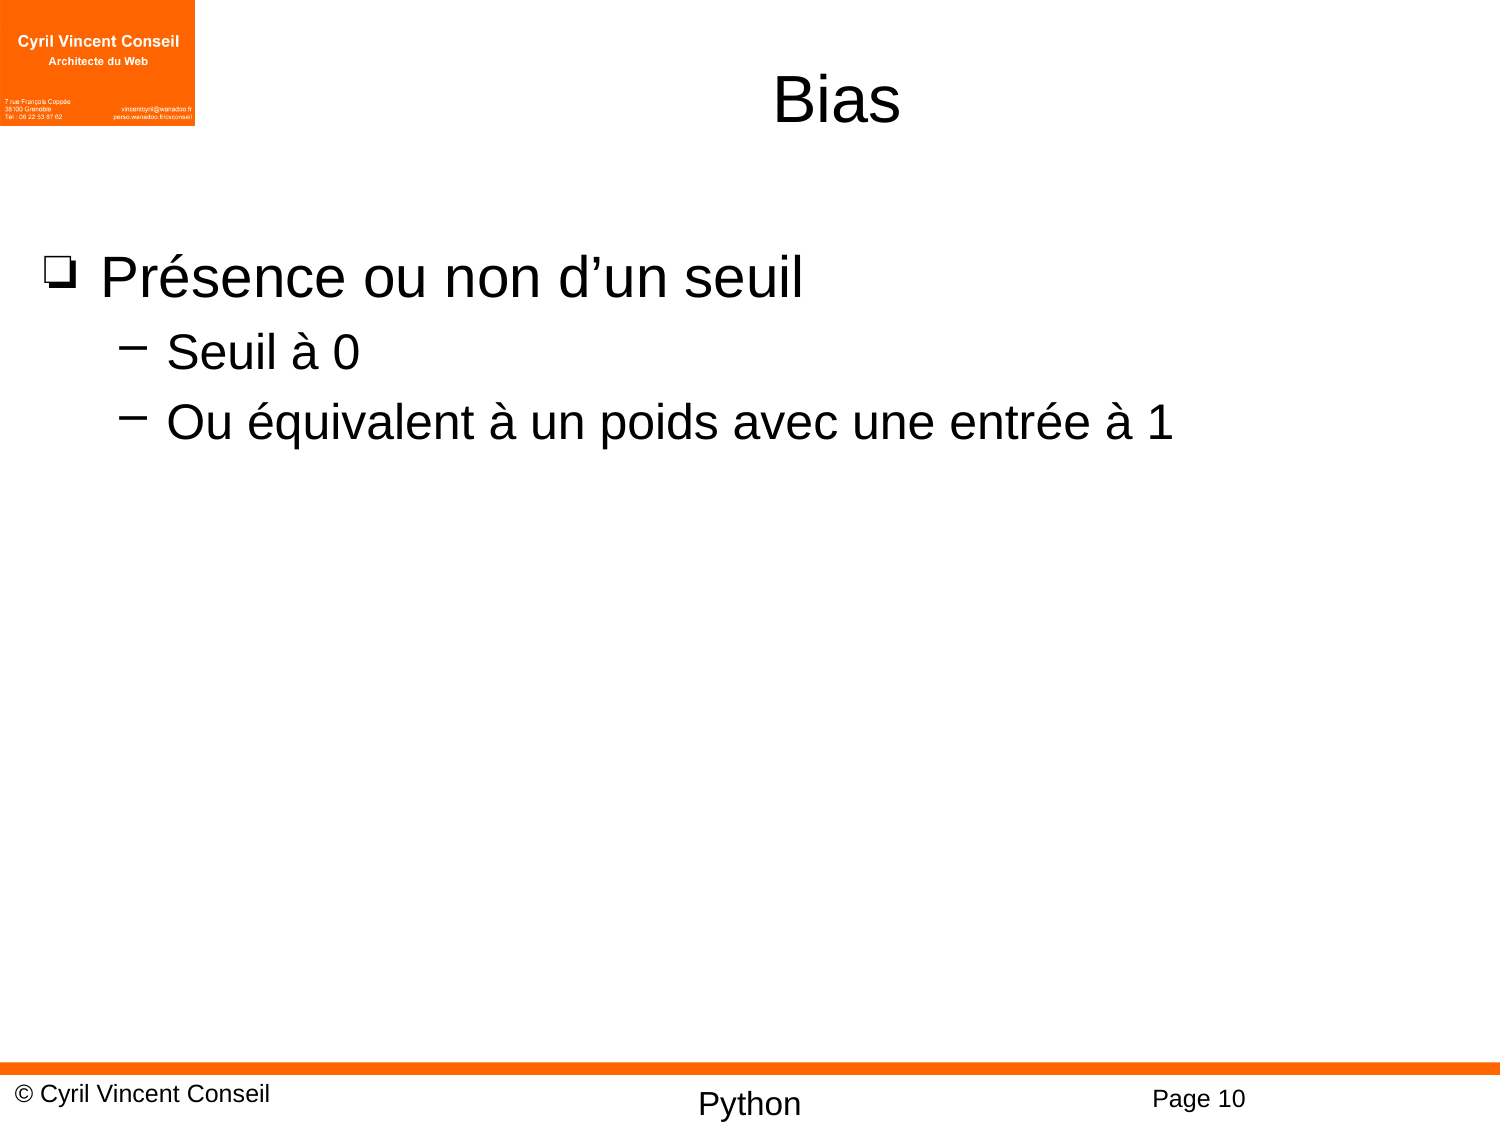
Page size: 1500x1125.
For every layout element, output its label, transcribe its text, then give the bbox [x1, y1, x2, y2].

title Bias [194, 2, 1480, 190]
list Présence ou non d’un seuil Seuil à 0 Ou équivalent à un poids avec une entrée à 1 [29, 231, 1468, 1059]
picture [0, 0, 195, 126]
